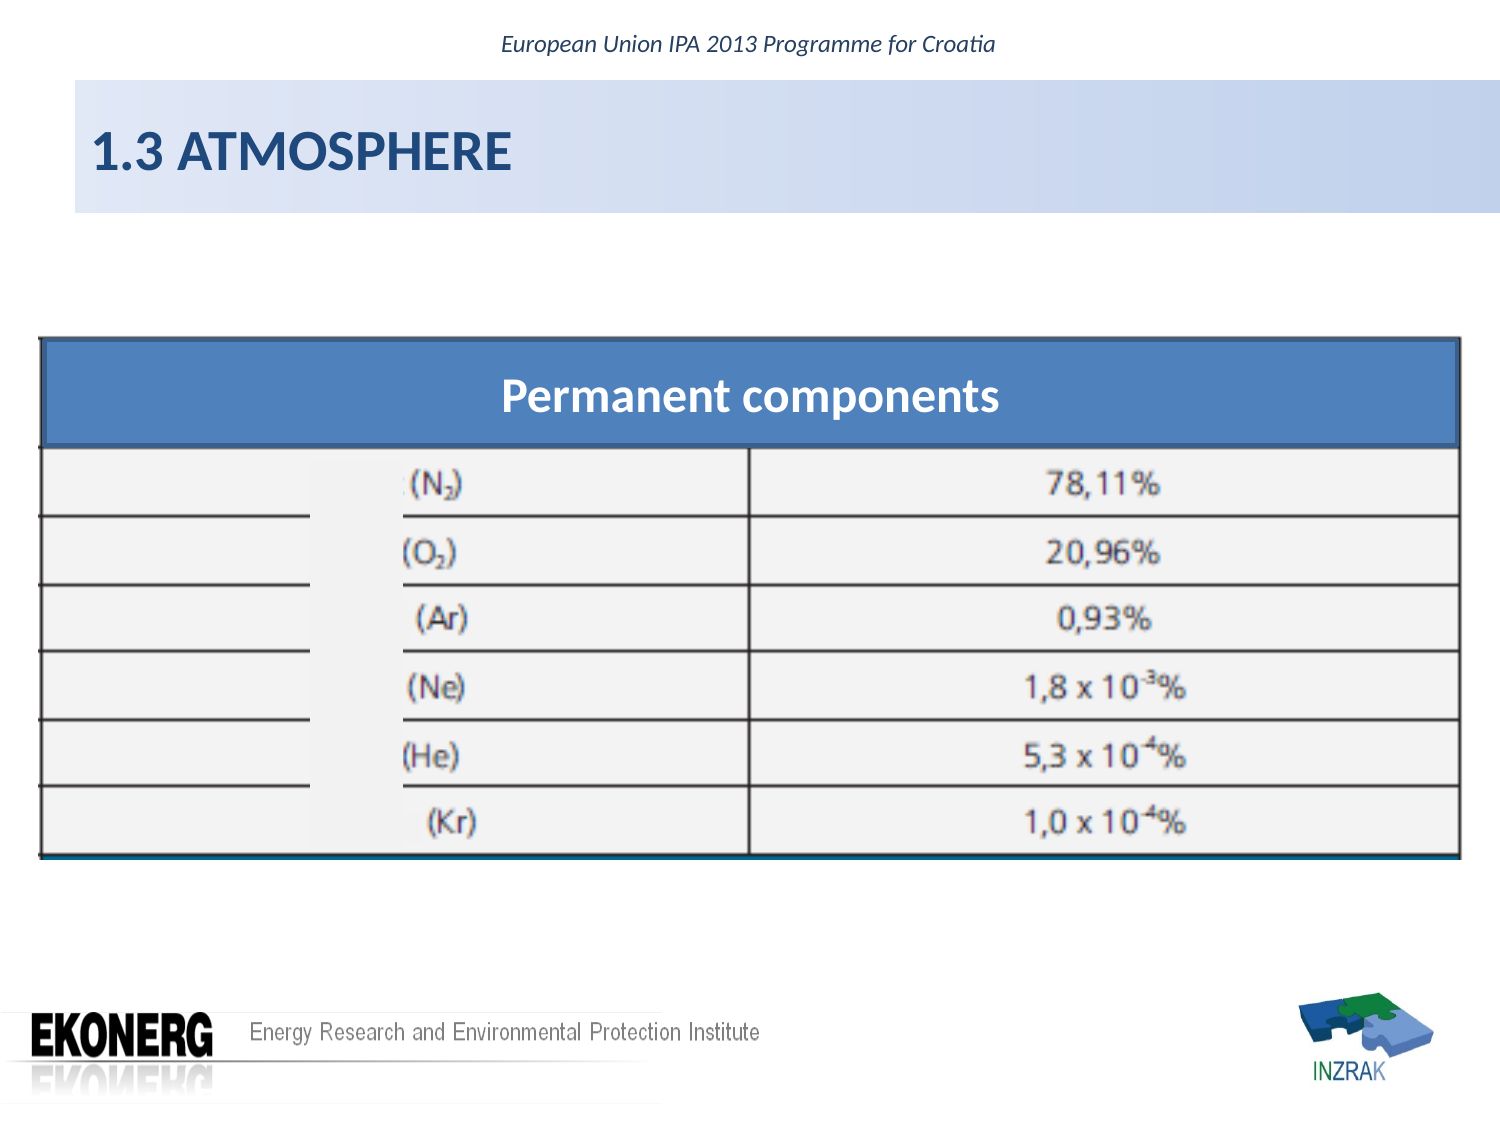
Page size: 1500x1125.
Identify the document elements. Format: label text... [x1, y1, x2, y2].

picture [1298, 992, 1434, 1088]
picture [0, 1006, 783, 1105]
text_box European Union IPA 2013 Programme for Croatia [0, 23, 1498, 71]
title 1.3 ATMOSPHERE [75, 80, 1500, 213]
picture [37, 331, 1465, 860]
